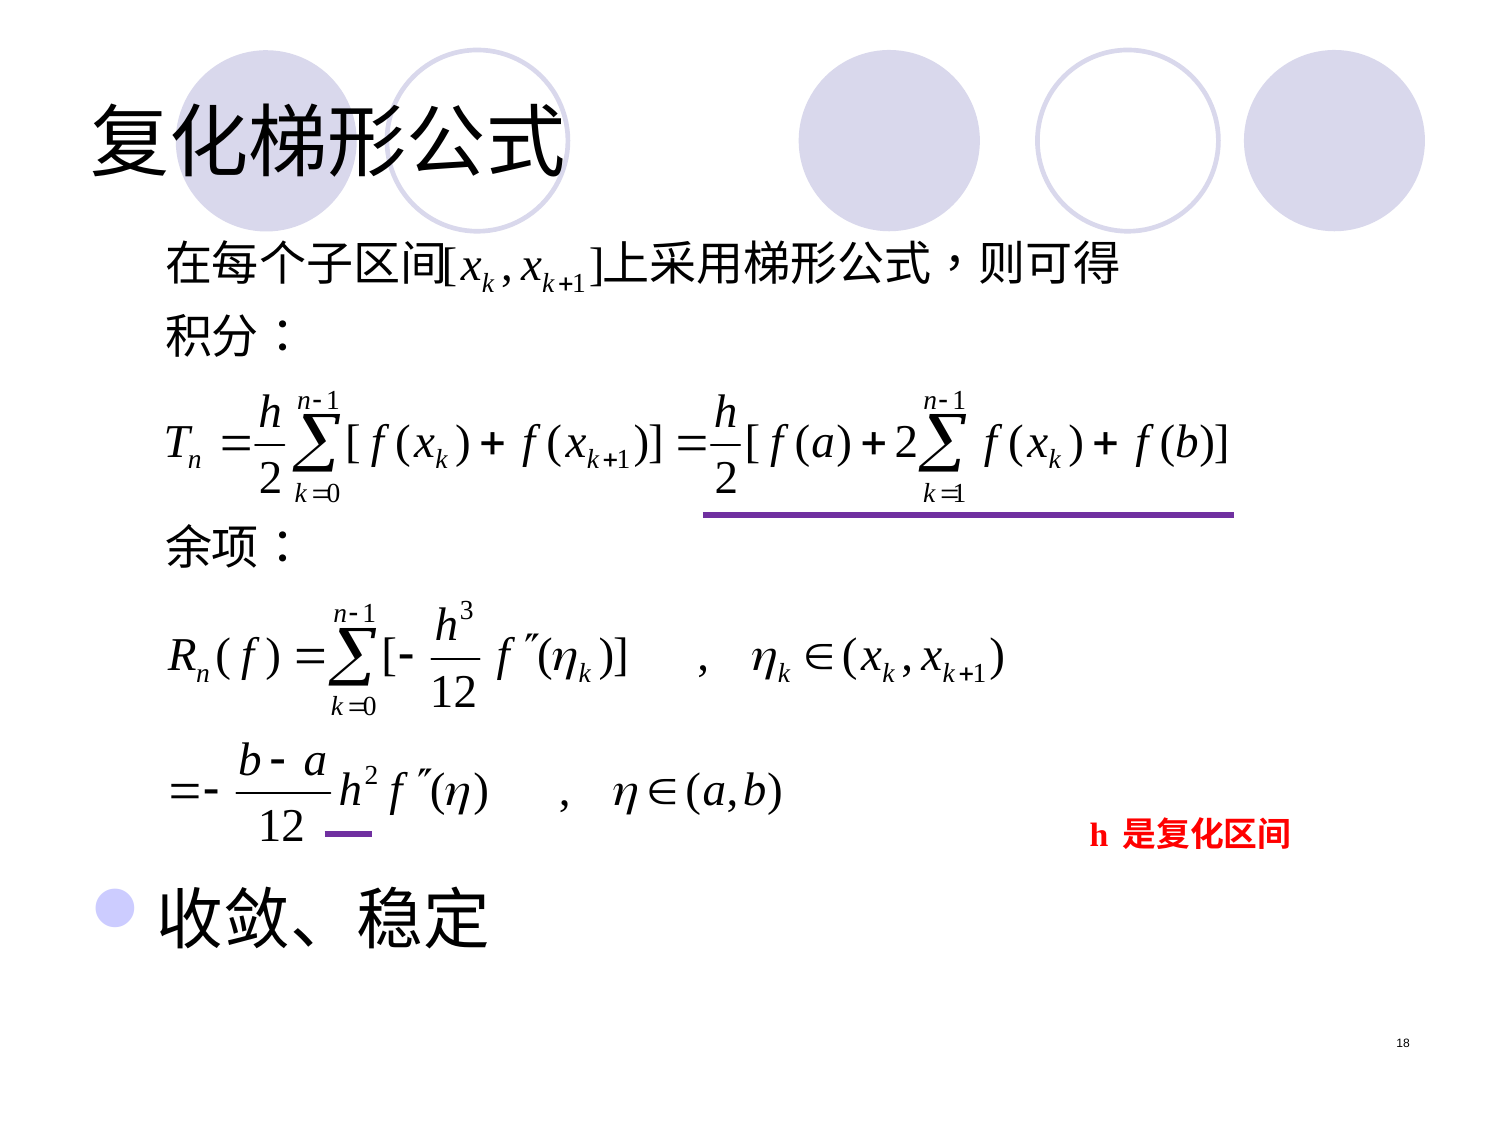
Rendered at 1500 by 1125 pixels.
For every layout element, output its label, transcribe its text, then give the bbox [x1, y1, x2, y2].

slide_number 18 [1074, 1024, 1426, 1101]
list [159, 231, 1235, 852]
text_box h是复化区间 [1074, 798, 1341, 884]
list 收敛、稳定 [75, 869, 1425, 1006]
title 复化梯形公式 [75, 45, 1425, 233]
